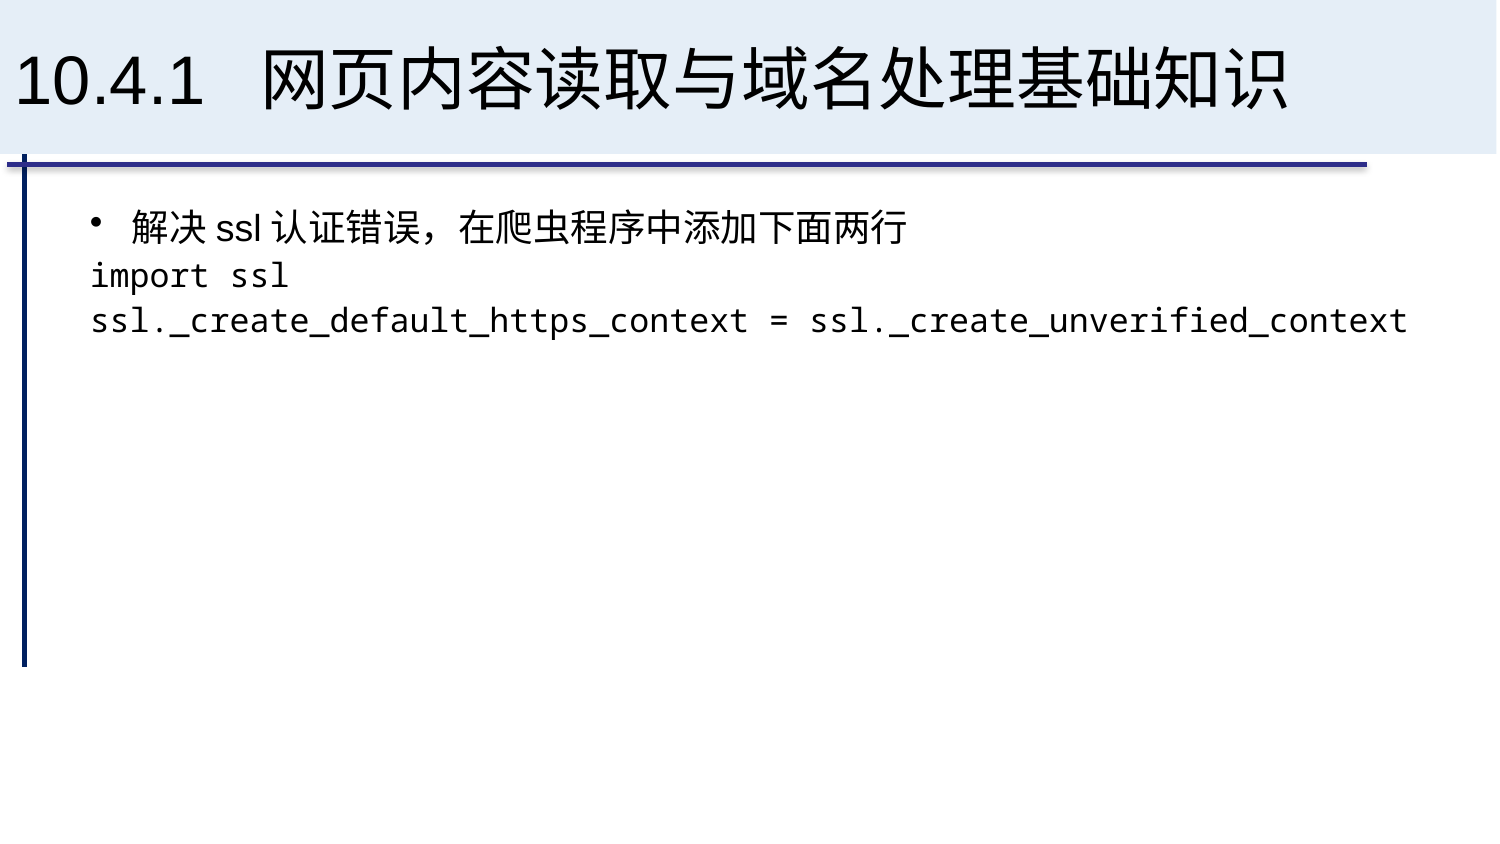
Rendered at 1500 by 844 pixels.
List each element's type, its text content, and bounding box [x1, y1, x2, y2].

list 解决ssl认证错误，在爬虫程序中添加下面两行 import ssl ssl._create_default_https_context = ssl._create_unverified_context [74, 196, 1426, 755]
title 10.4.1 网页内容读取与域名处理基础知识 [0, 0, 1497, 154]
